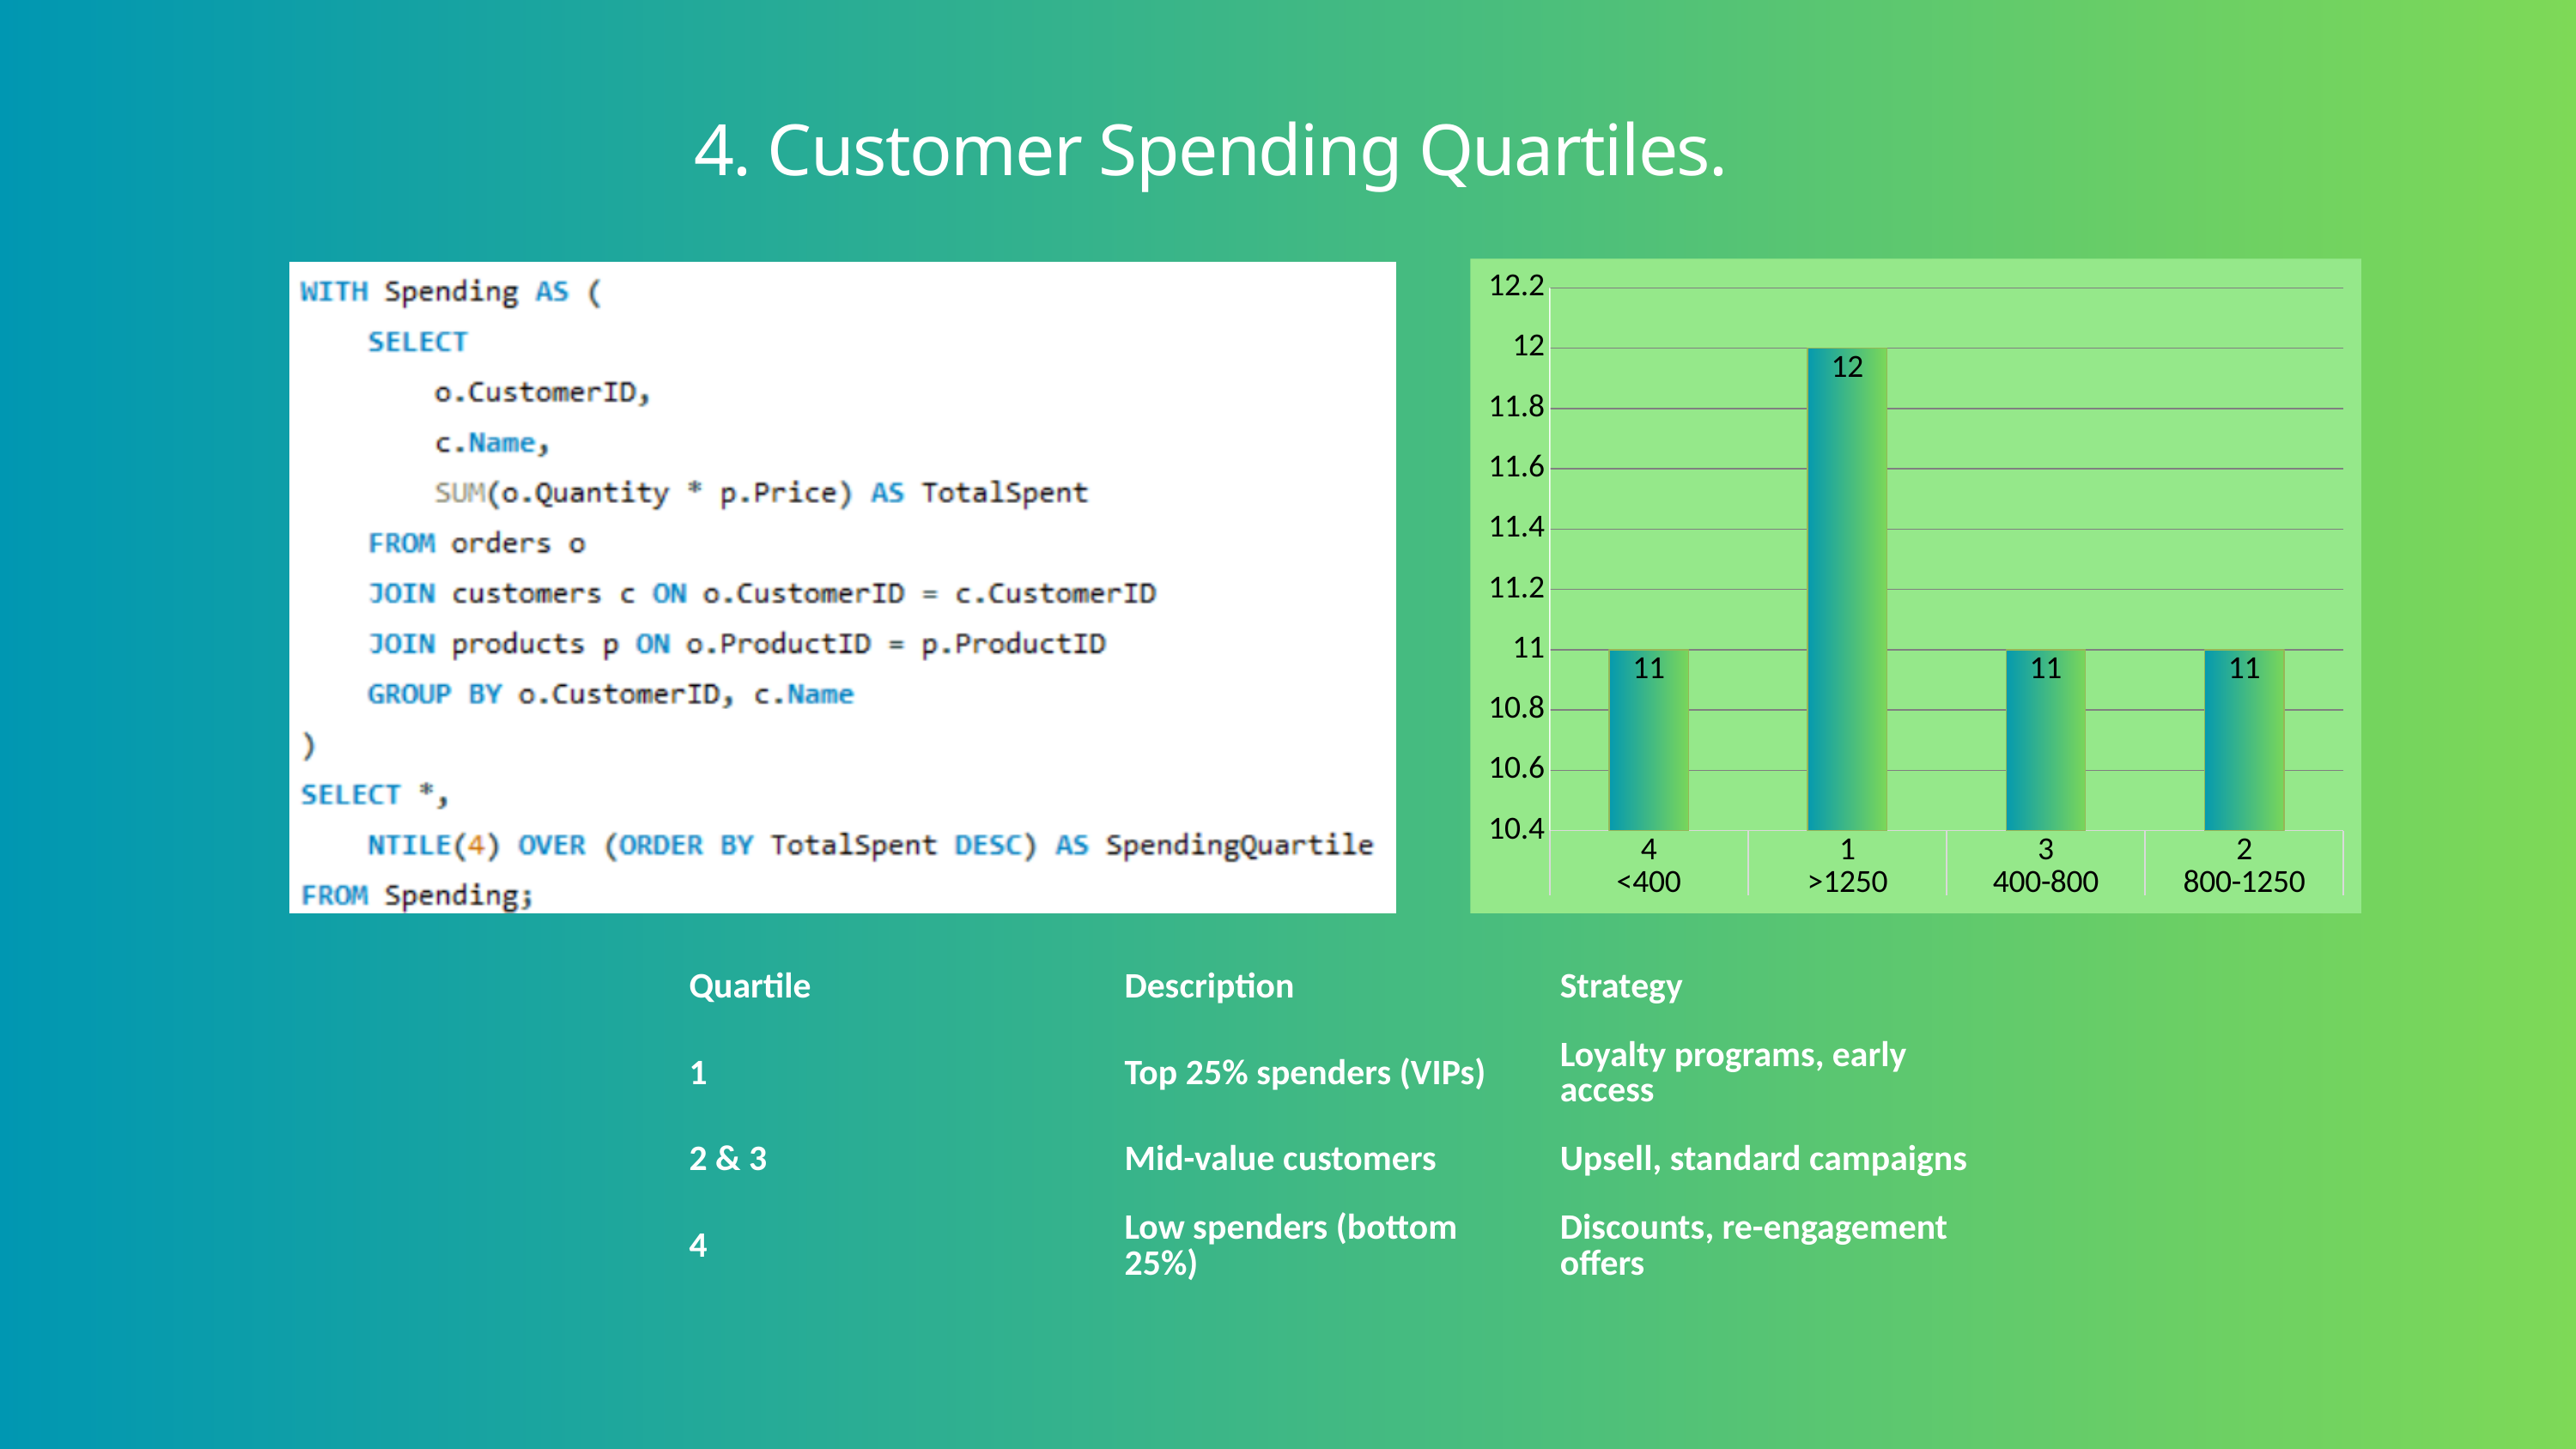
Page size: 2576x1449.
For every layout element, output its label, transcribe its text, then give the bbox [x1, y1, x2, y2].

table_header Description [1112, 957, 1547, 1021]
table_cell Discounts, re-engagement offers [1547, 1193, 1983, 1304]
table_header Quartile [677, 957, 1112, 1021]
chart [1470, 258, 2362, 914]
table_cell Low spenders (bottom 25%) [1112, 1193, 1547, 1304]
picture [289, 262, 1396, 913]
table_cell 2 & 3 [677, 1131, 1112, 1193]
text_box 4. Customer Spending Quartiles. [440, 91, 1984, 191]
table_cell 4 [677, 1193, 1112, 1304]
table_header Strategy [1547, 957, 1983, 1021]
table_cell 1 [677, 1021, 1112, 1131]
table_cell Mid-value customers [1112, 1131, 1547, 1193]
table_cell Loyalty programs, early access [1547, 1021, 1983, 1131]
table_cell Upsell, standard campaigns [1547, 1131, 1983, 1193]
table_cell Top 25% spenders (VIPs) [1112, 1021, 1547, 1131]
